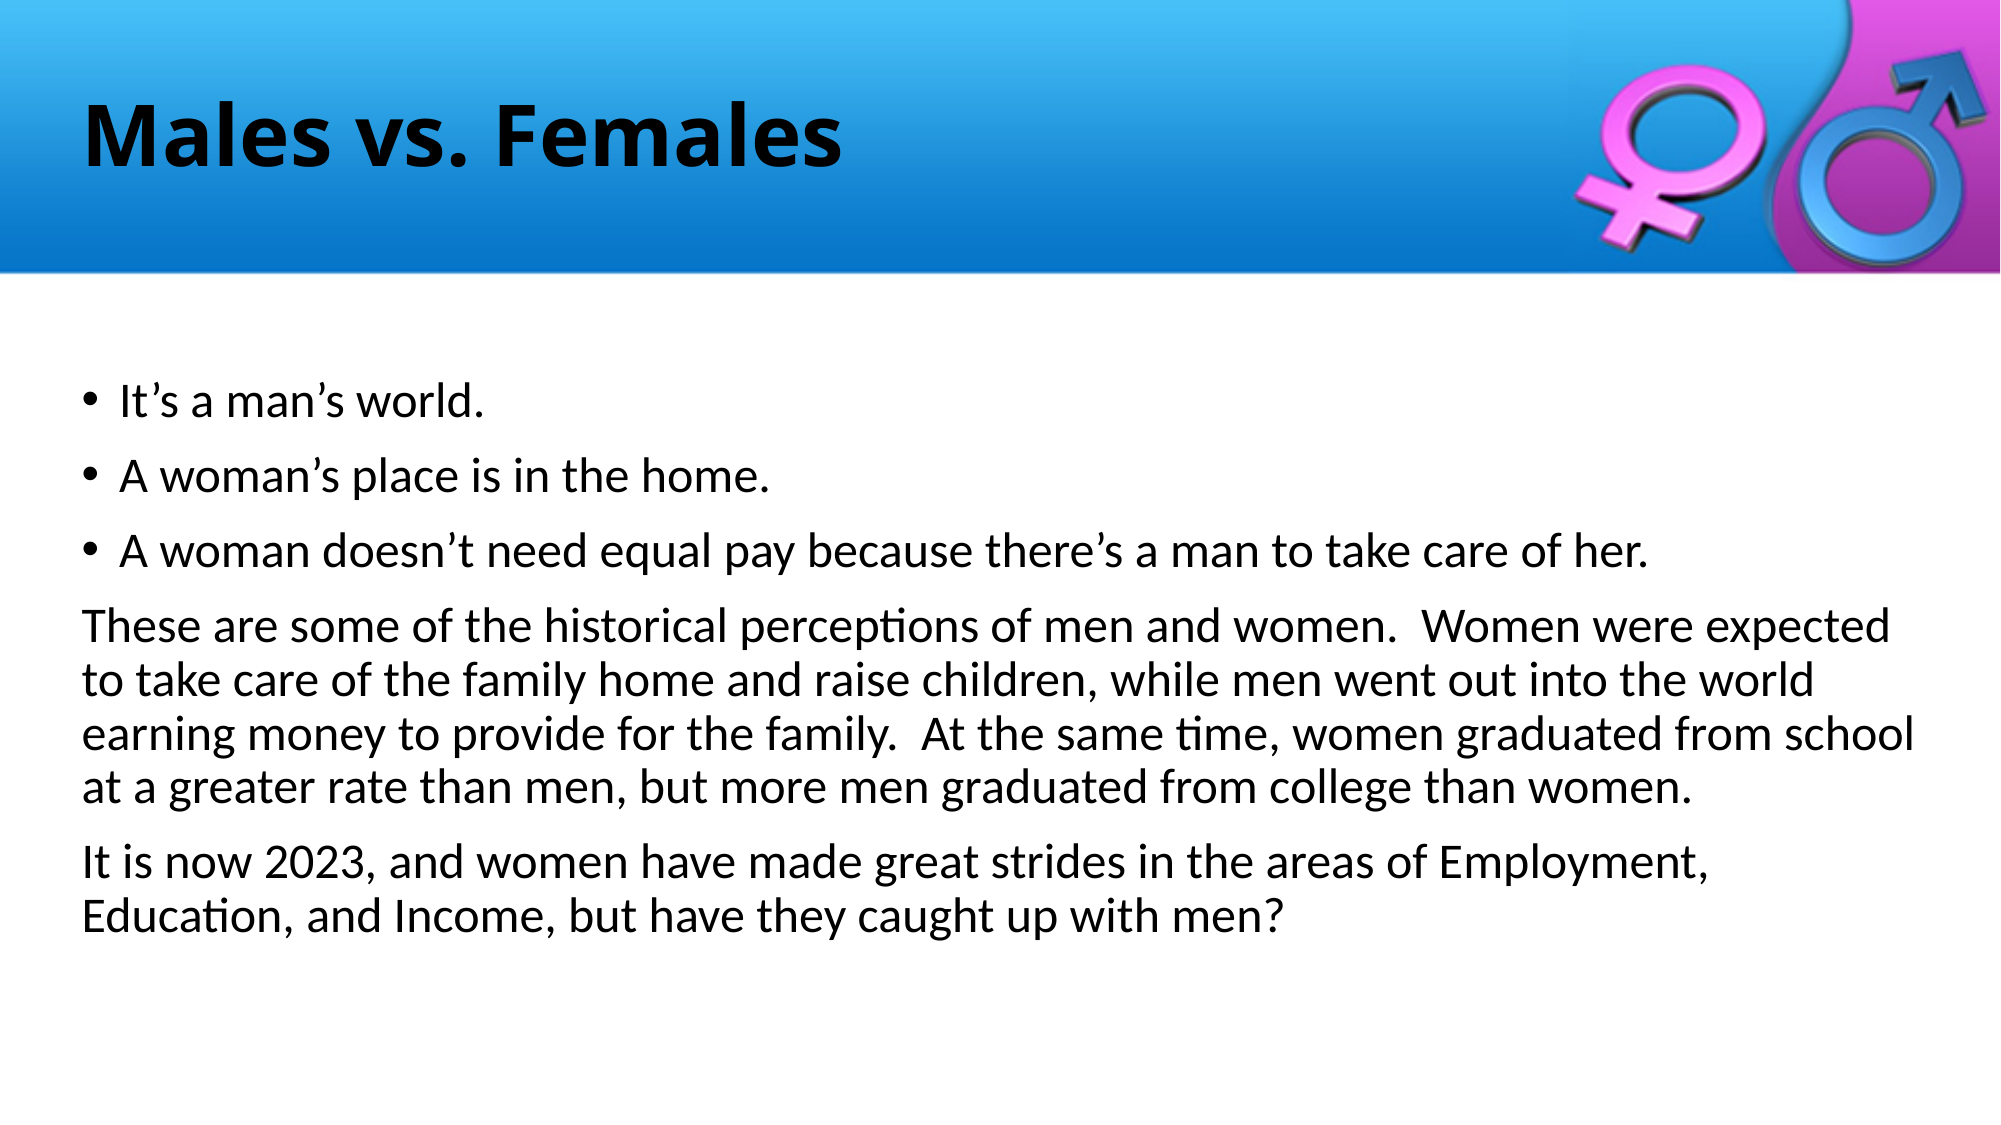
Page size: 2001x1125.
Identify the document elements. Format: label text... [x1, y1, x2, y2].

picture [0, 0, 2001, 1125]
list It’s a man’s world. A woman’s place is in the home. A woman doesn’t need equal pay because there’s a man to take care of her. These are some of the historical perceptions of men and women. Women were expected to take care of the family home and raise children, while men went out into the world earning money to provide for the family. At the same time, women graduated from school at a greater rate than men, but more men graduated from college than women. It is now 2023, and women have made great strides in the areas of Employment, Education, and Income, but have they caught up with men? [66, 366, 1934, 1035]
title Males vs. Females [66, 74, 1580, 204]
